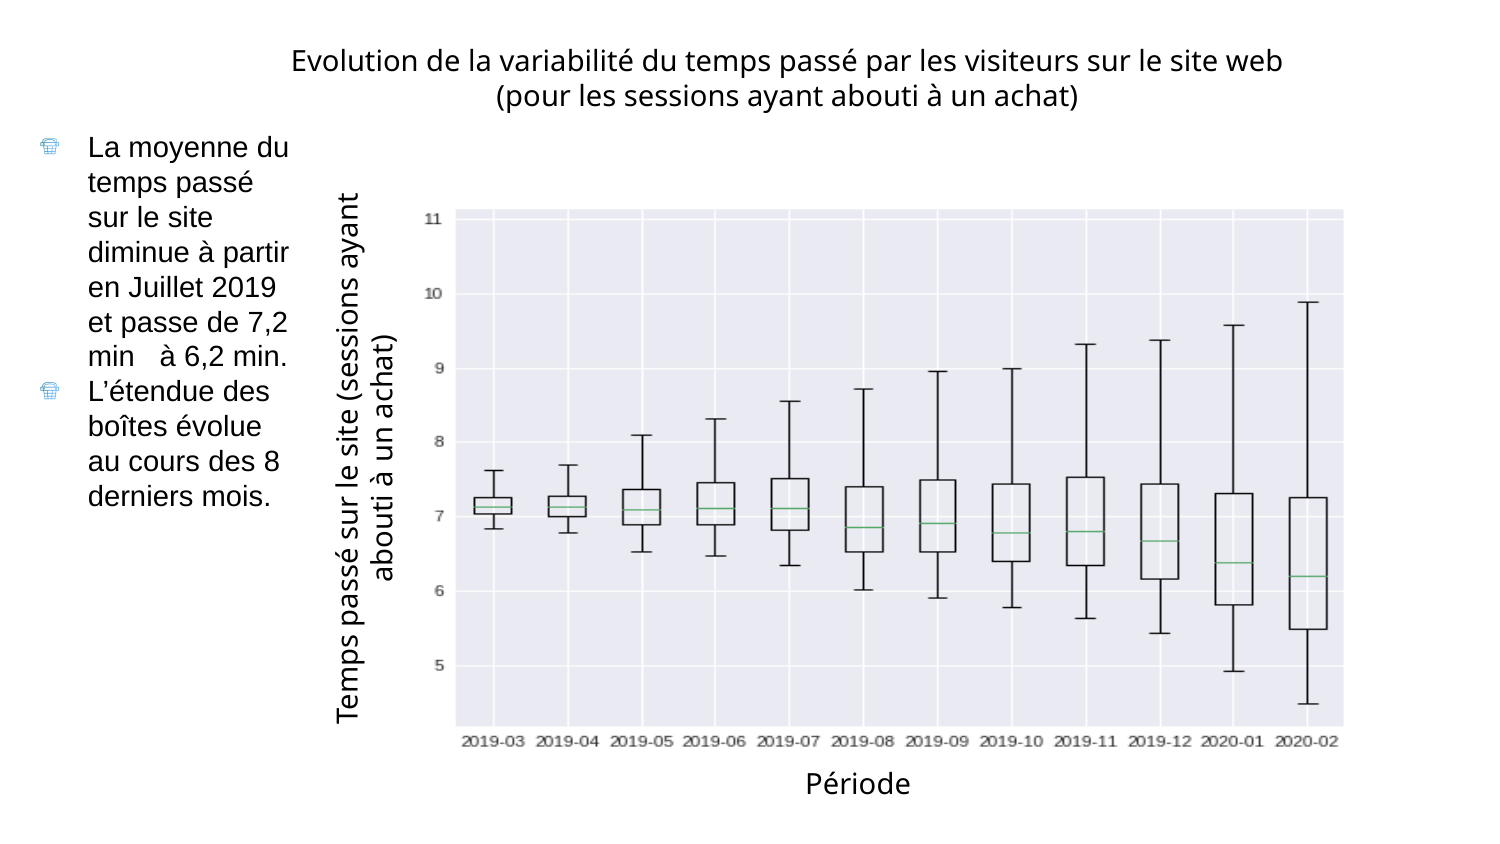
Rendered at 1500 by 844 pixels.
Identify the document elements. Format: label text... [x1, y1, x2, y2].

picture [40, 135, 61, 156]
picture [40, 379, 61, 401]
text_box Evolution de la variabilité du temps passé par les visiteurs sur le site web (pour les sessions ayant abouti à un achat) [245, 34, 1329, 120]
picture [313, 127, 1459, 812]
text_box La moyenne du temps passé sur le site diminue à partir en Juillet 2019 et passe de 7,2 min à 6,2 min. L’étendue des boîtes évolue au cours des 8 derniers mois. [26, 120, 314, 555]
